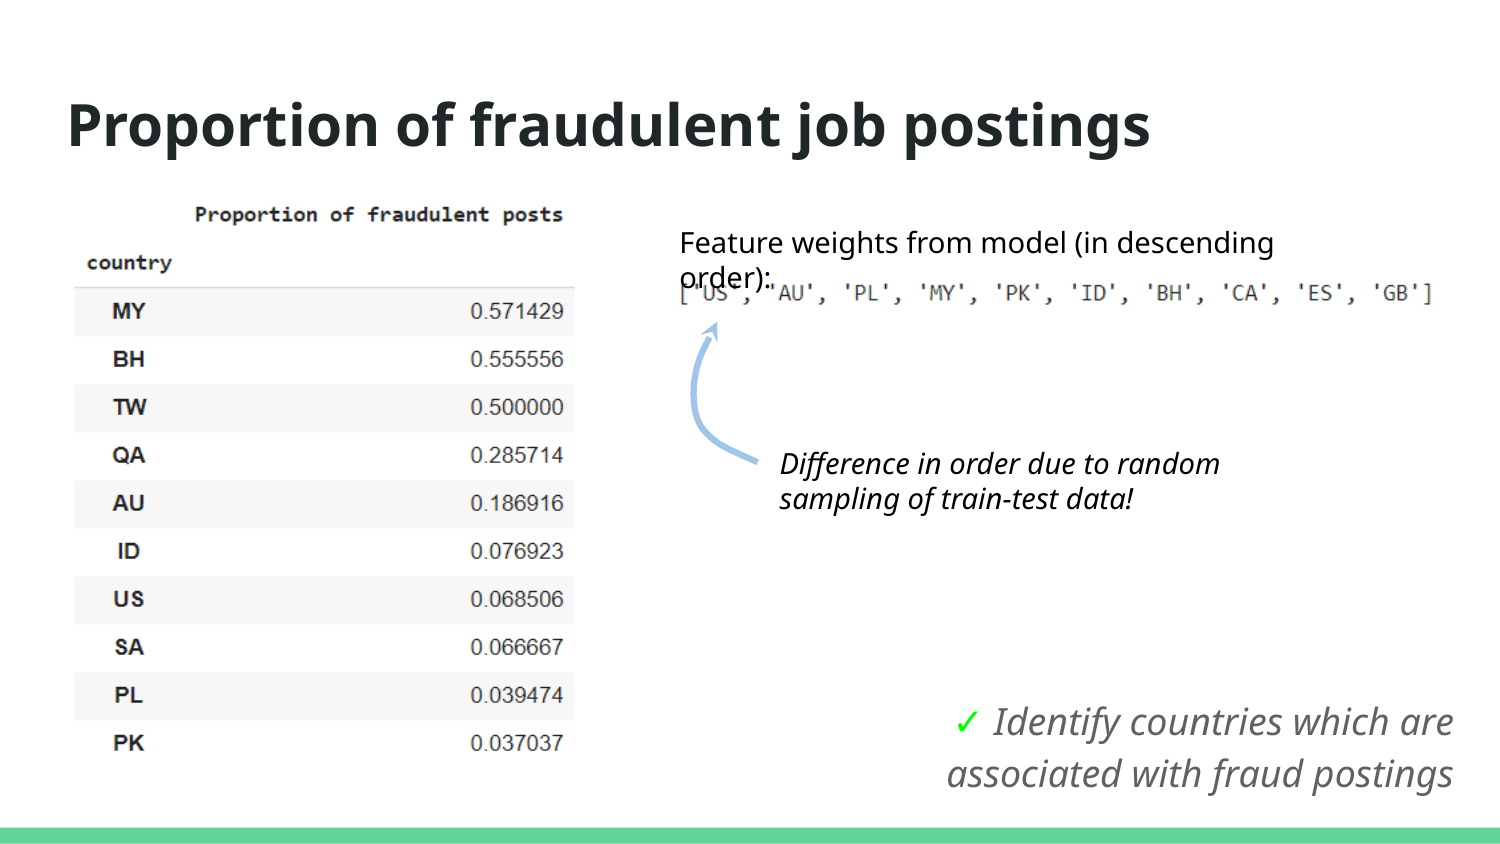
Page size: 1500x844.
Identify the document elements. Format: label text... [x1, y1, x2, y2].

picture [65, 191, 591, 767]
text_box Difference in order due to random sampling of train-test data! [764, 430, 1241, 639]
picture [660, 267, 1447, 316]
text_box Feature weights from model (in descending order): [664, 209, 1382, 265]
text_box ✓ Identify countries which are associated with fraud postings [917, 676, 1470, 767]
title Proportion of fraudulent job postings [51, 72, 1449, 167]
text_box [693, 324, 758, 463]
